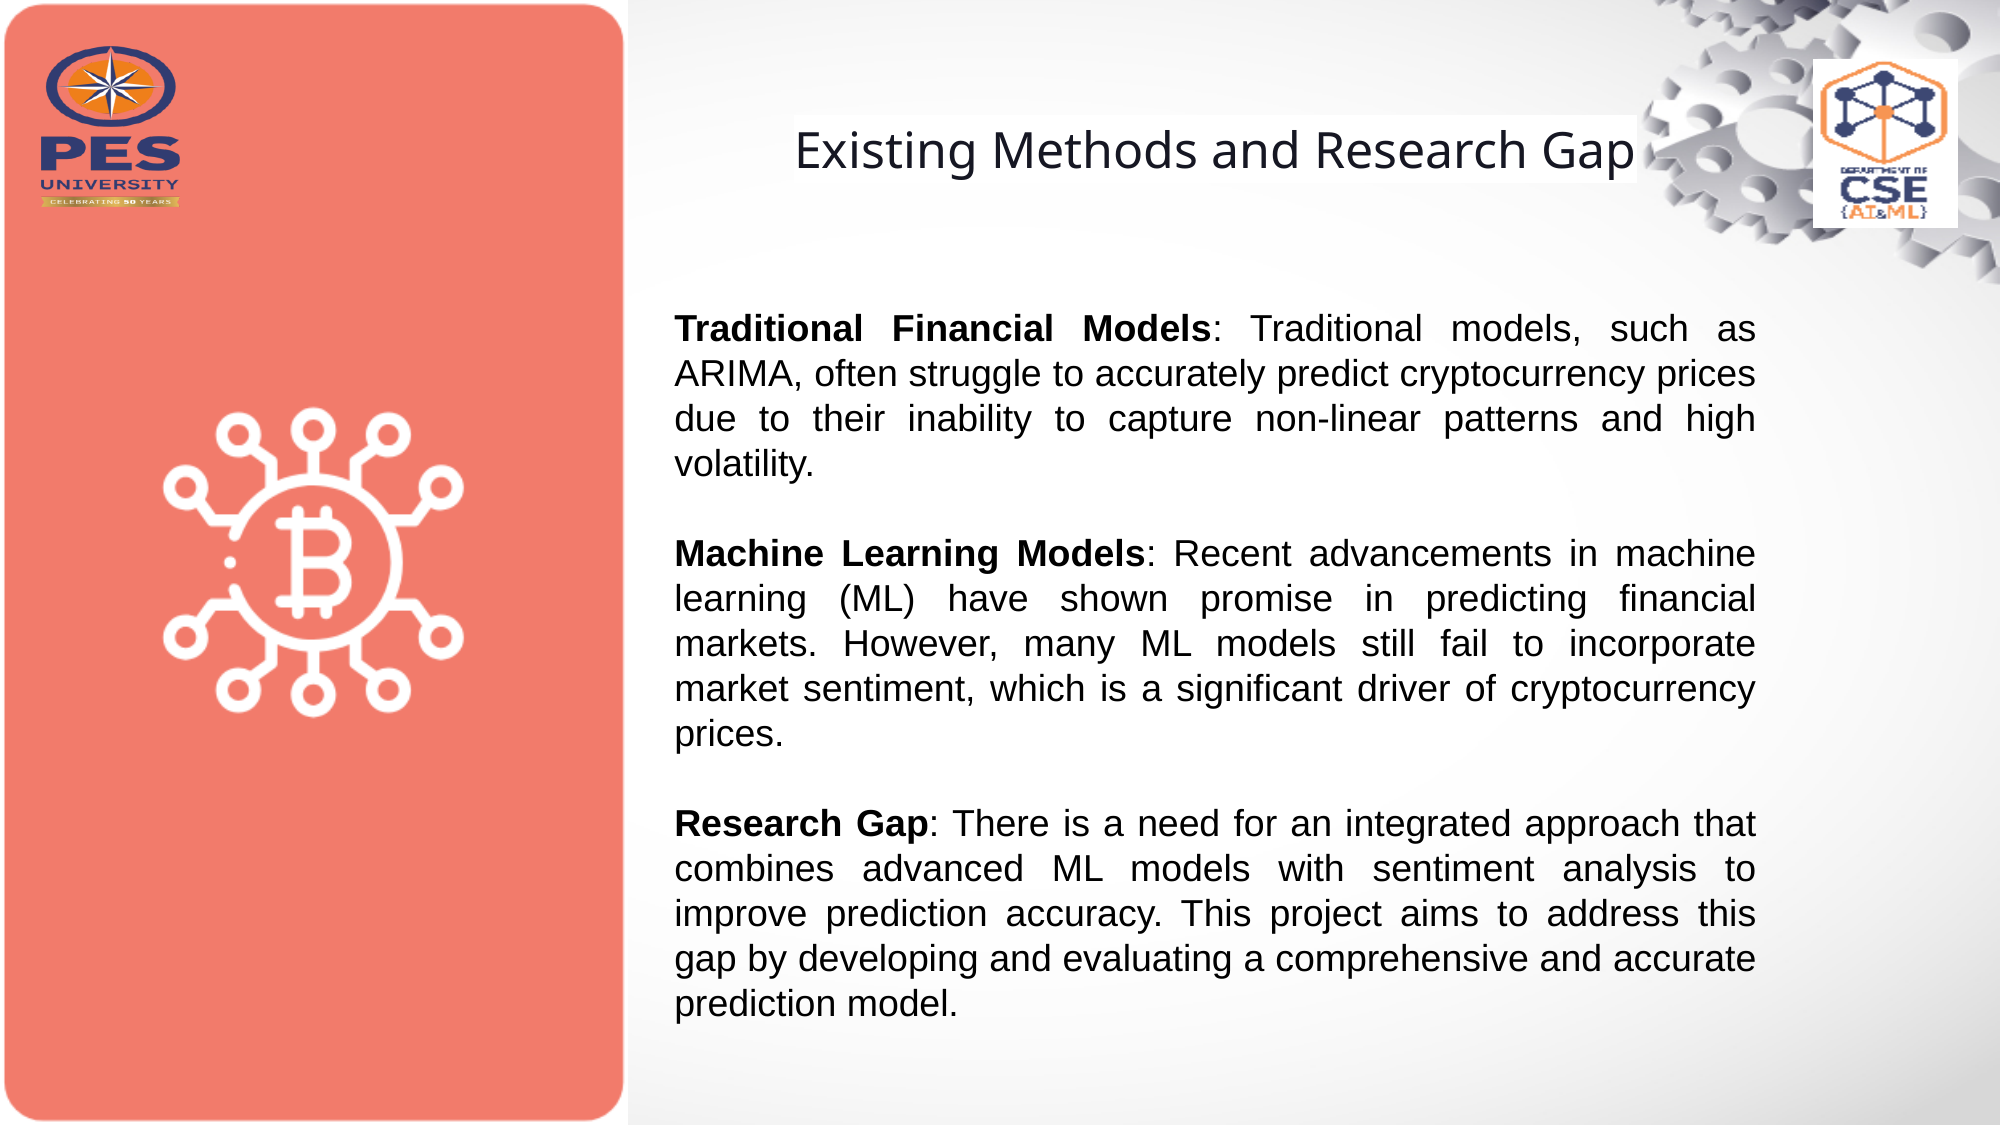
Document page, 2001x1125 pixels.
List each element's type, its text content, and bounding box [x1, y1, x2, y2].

text_box Existing Methods and Research Gap Traditional Financial Models: Traditional models, such as ARIMA, often struggle to accurately predict cryptocurrency prices due to their inability to capture non-linear patterns and high volatility. Machine Learning Models: Recent advancements in machine learning (ML) have shown promise in predicting financial markets. However, many ML models still fail to incorporate market sentiment, which is a significant driver of cryptocurrency prices. Research Gap: There is a need for an integrated approach that combines advanced ML models with sentiment analysis to improve prediction accuracy. This project aims to address this gap by developing and evaluating a comprehensive and accurate prediction model. [659, 111, 1772, 1031]
text_box [628, 0, 2000, 186]
picture [0, 0, 2000, 1125]
